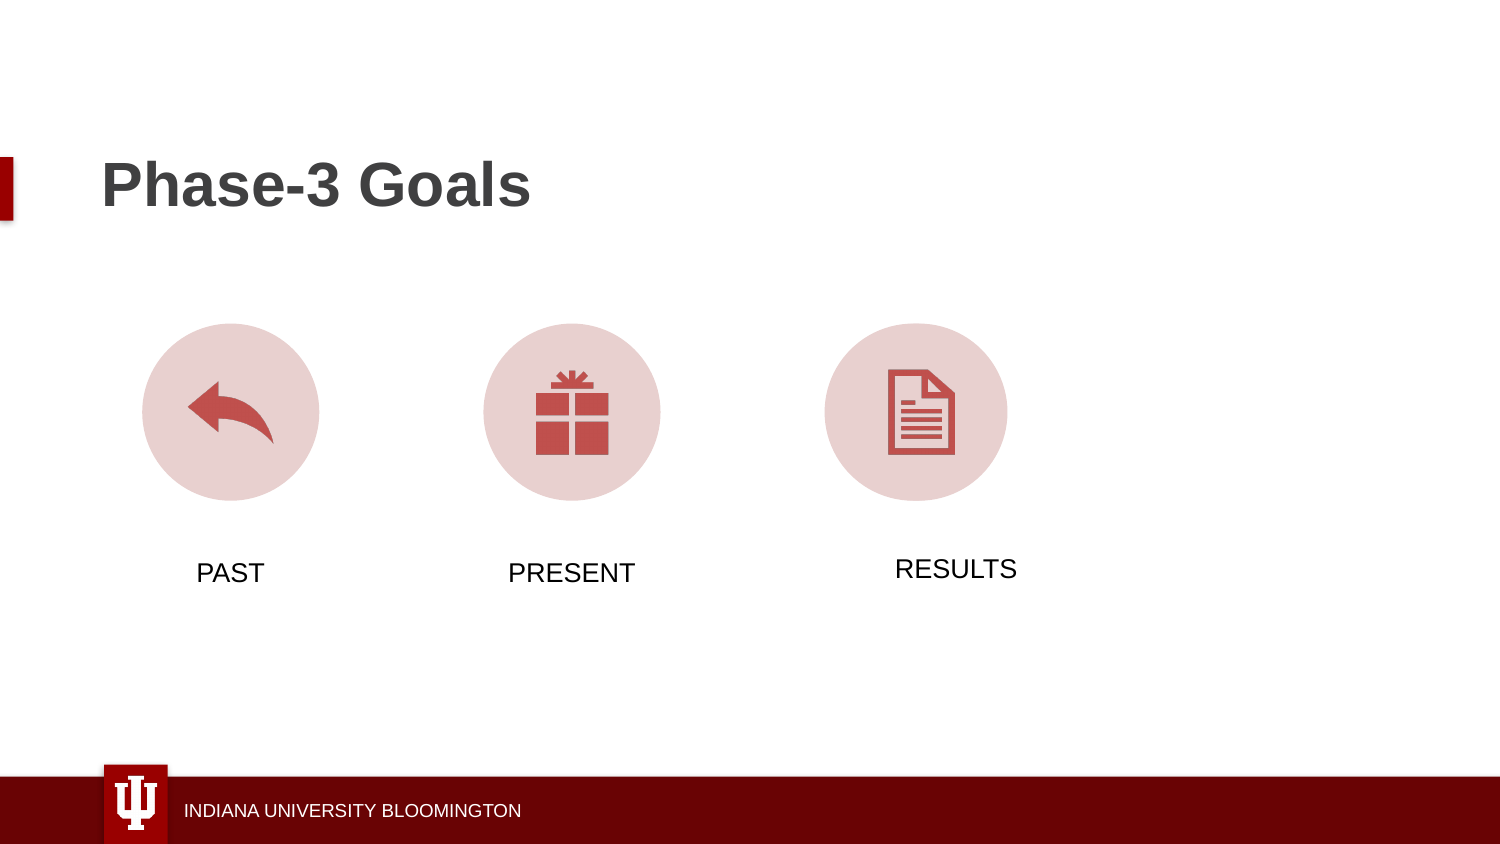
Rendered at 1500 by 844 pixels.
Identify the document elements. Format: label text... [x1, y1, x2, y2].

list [84, 267, 1401, 729]
title Phase-3 Goals [86, 124, 1400, 240]
